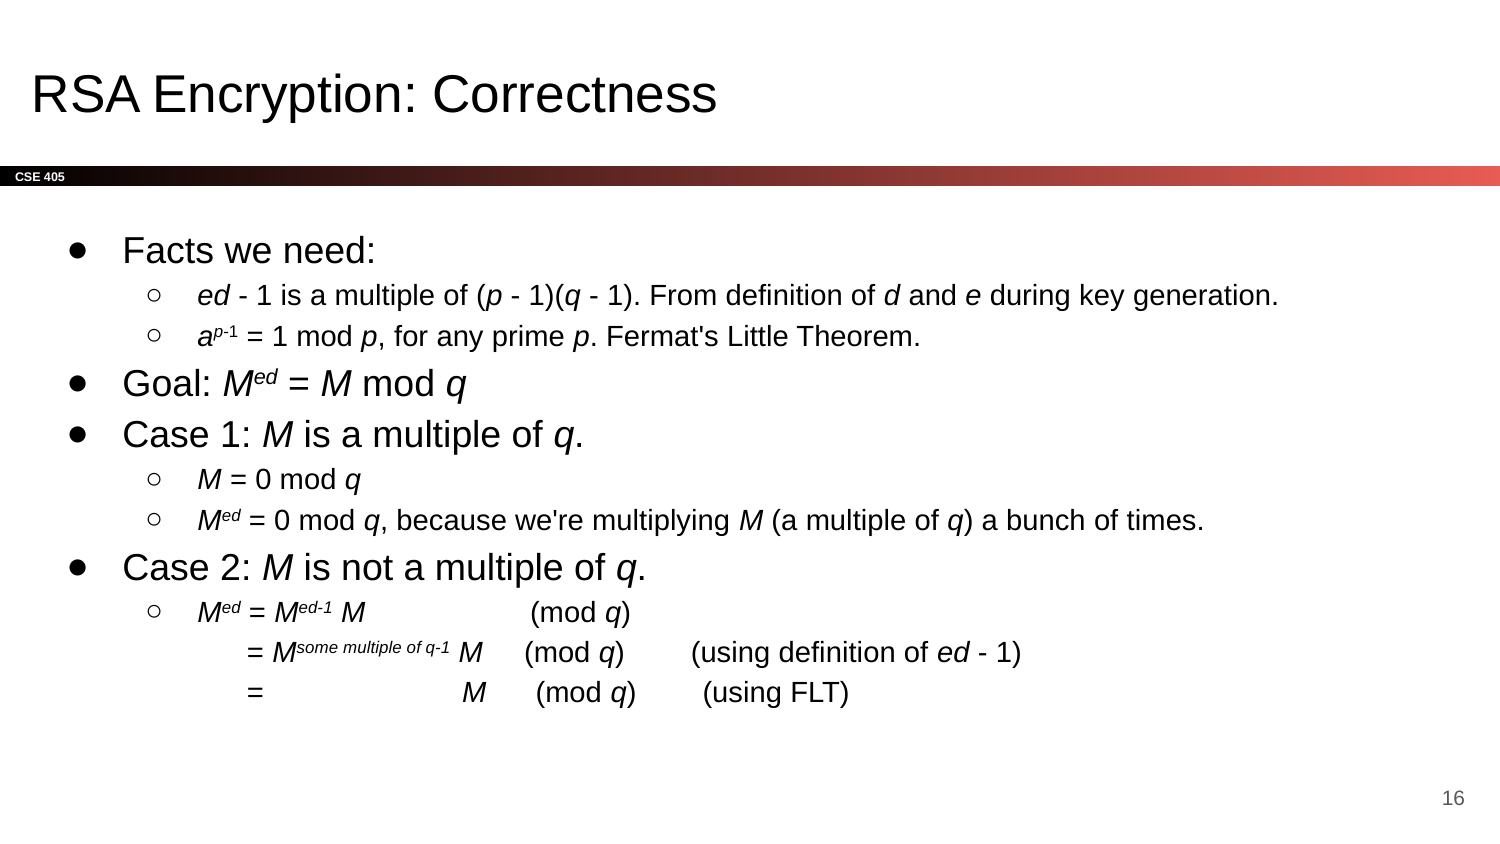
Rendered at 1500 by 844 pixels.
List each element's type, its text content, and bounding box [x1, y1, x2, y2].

list Facts we need: ed - 1 is a multiple of (p - 1)(q - 1). From definition of d and e during key generation. ap-1 = 1 mod p, for any prime p. Fermat's Little Theorem. Goal: Med = M mod q Case 1: M is a multiple of q. M = 0 mod q Med = 0 mod q, because we're multiplying M (a multiple of q) a bunch of times. Case 2: M is not a multiple of q. Med = Med-1 M (mod q) = Msome multiple of q-1 M (mod q) (using definition of ed - 1) = M (mod q) (using FLT) [32, 204, 1431, 823]
title RSA Encryption: Correctness [16, 44, 1415, 139]
slide_number ‹#› [1389, 764, 1480, 830]
